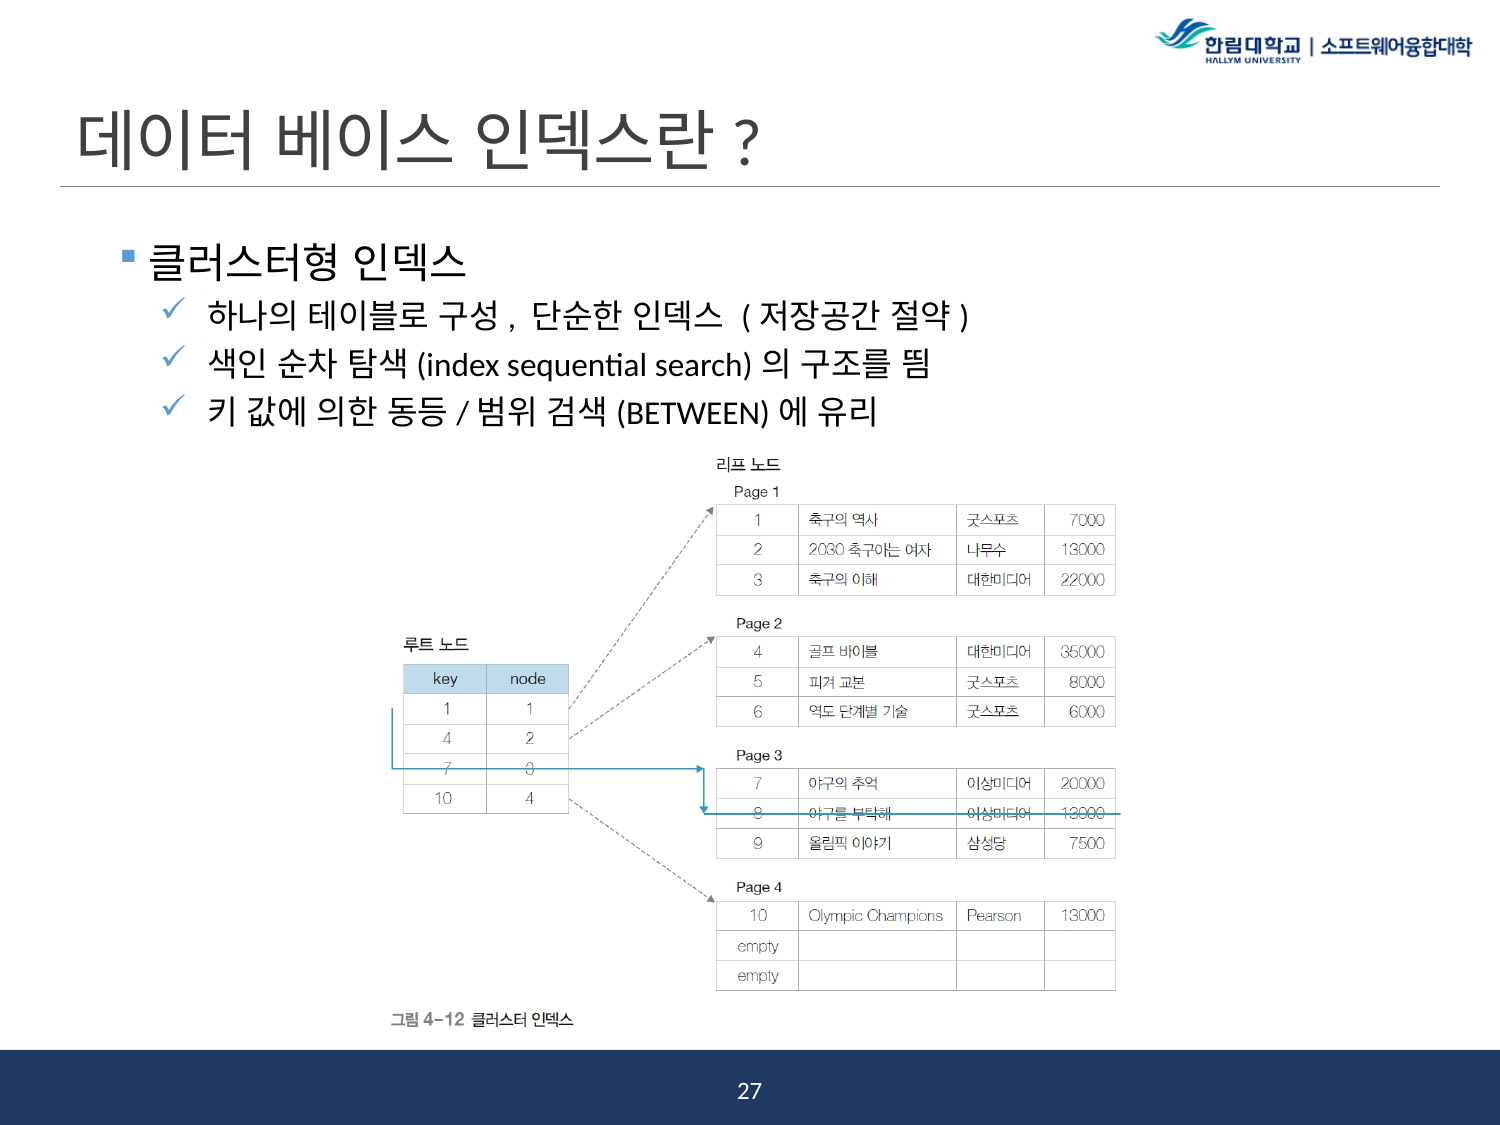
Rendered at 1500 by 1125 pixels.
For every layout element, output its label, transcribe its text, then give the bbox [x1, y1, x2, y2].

picture [368, 445, 1132, 1048]
list 클러스터형 인덱스 하나의 테이블로 구성, 단순한 인덱스 (저장공간 절약) 색인 순차 탐색(index sequential search)의 구조를 띔 키 값에 의한 동등/범위 검색(BETWEEN)에 유리 [60, 204, 1440, 982]
title 데이터 베이스 인덱스란? [60, 62, 1440, 187]
picture [1148, 7, 1483, 76]
slide_number 26 [669, 1059, 831, 1120]
